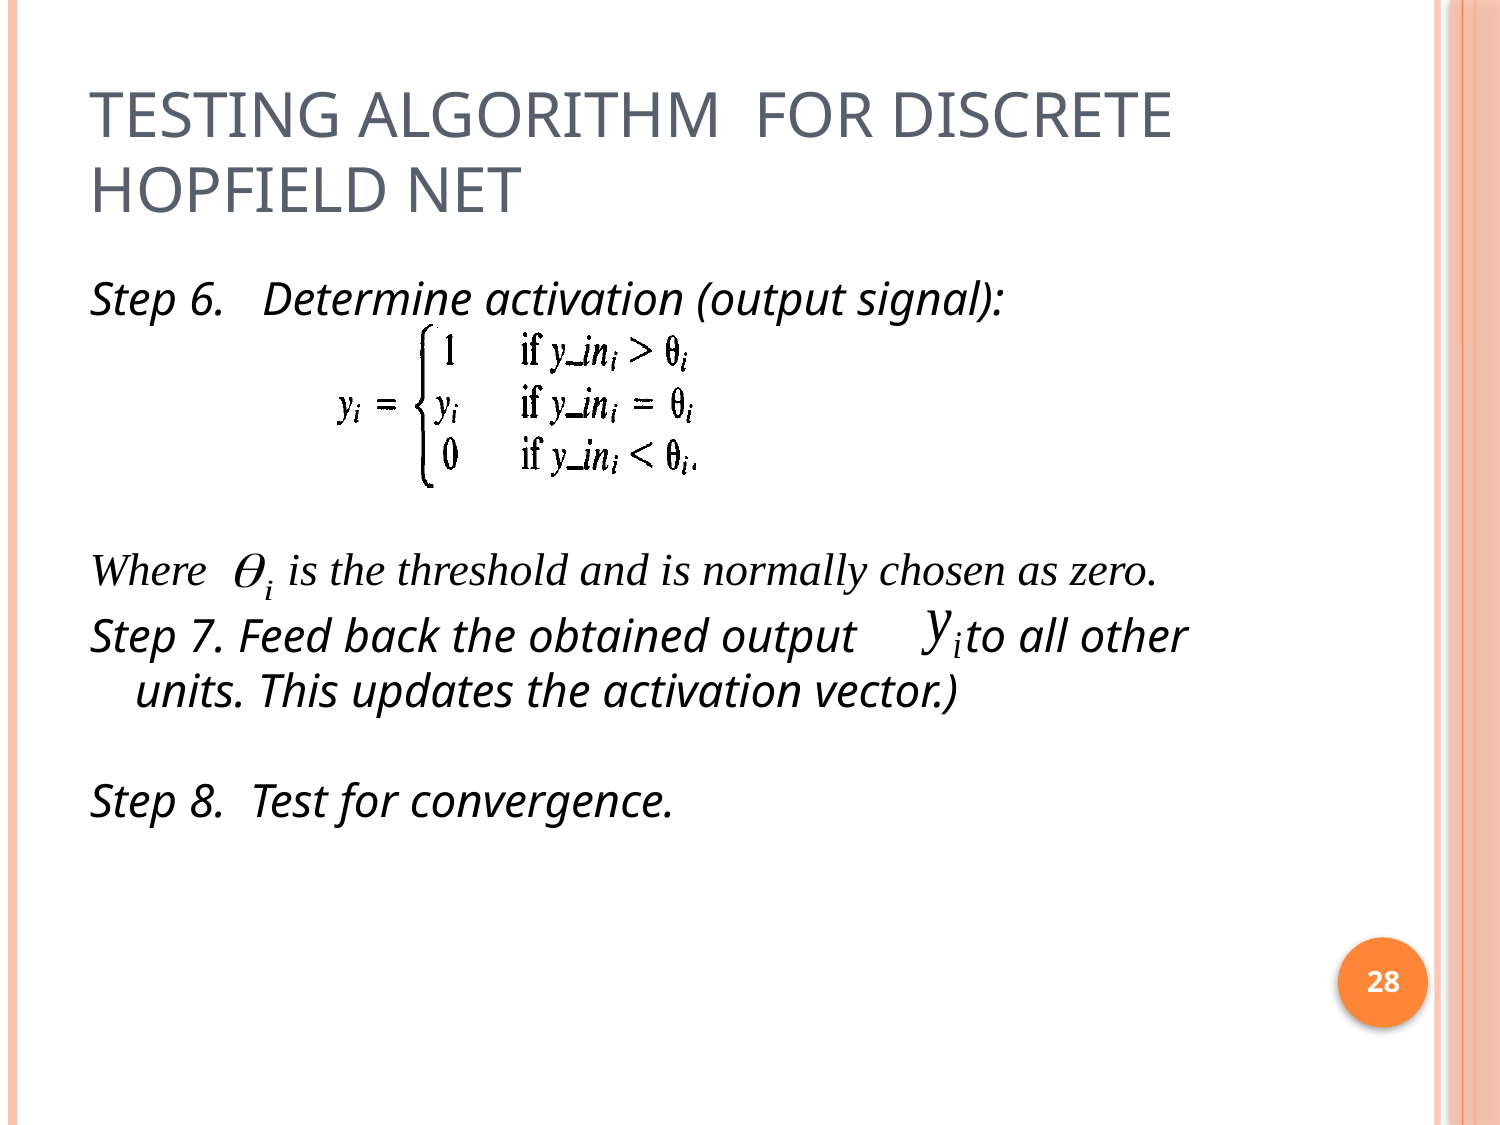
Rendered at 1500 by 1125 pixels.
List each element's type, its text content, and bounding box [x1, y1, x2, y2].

list Step 6. Determine activation (output signal): Where is the threshold and is normally chosen as zero. Step 7. Feed back the obtained output to all other units. This updates the activation vector.) Step 8. Test for convergence. [75, 262, 1300, 1062]
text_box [224, 536, 288, 613]
slide_number 28 [1333, 940, 1434, 1027]
picture [336, 324, 696, 489]
title Testing algorithm for Discrete Hopfield Net [75, 45, 1300, 233]
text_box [911, 574, 976, 676]
